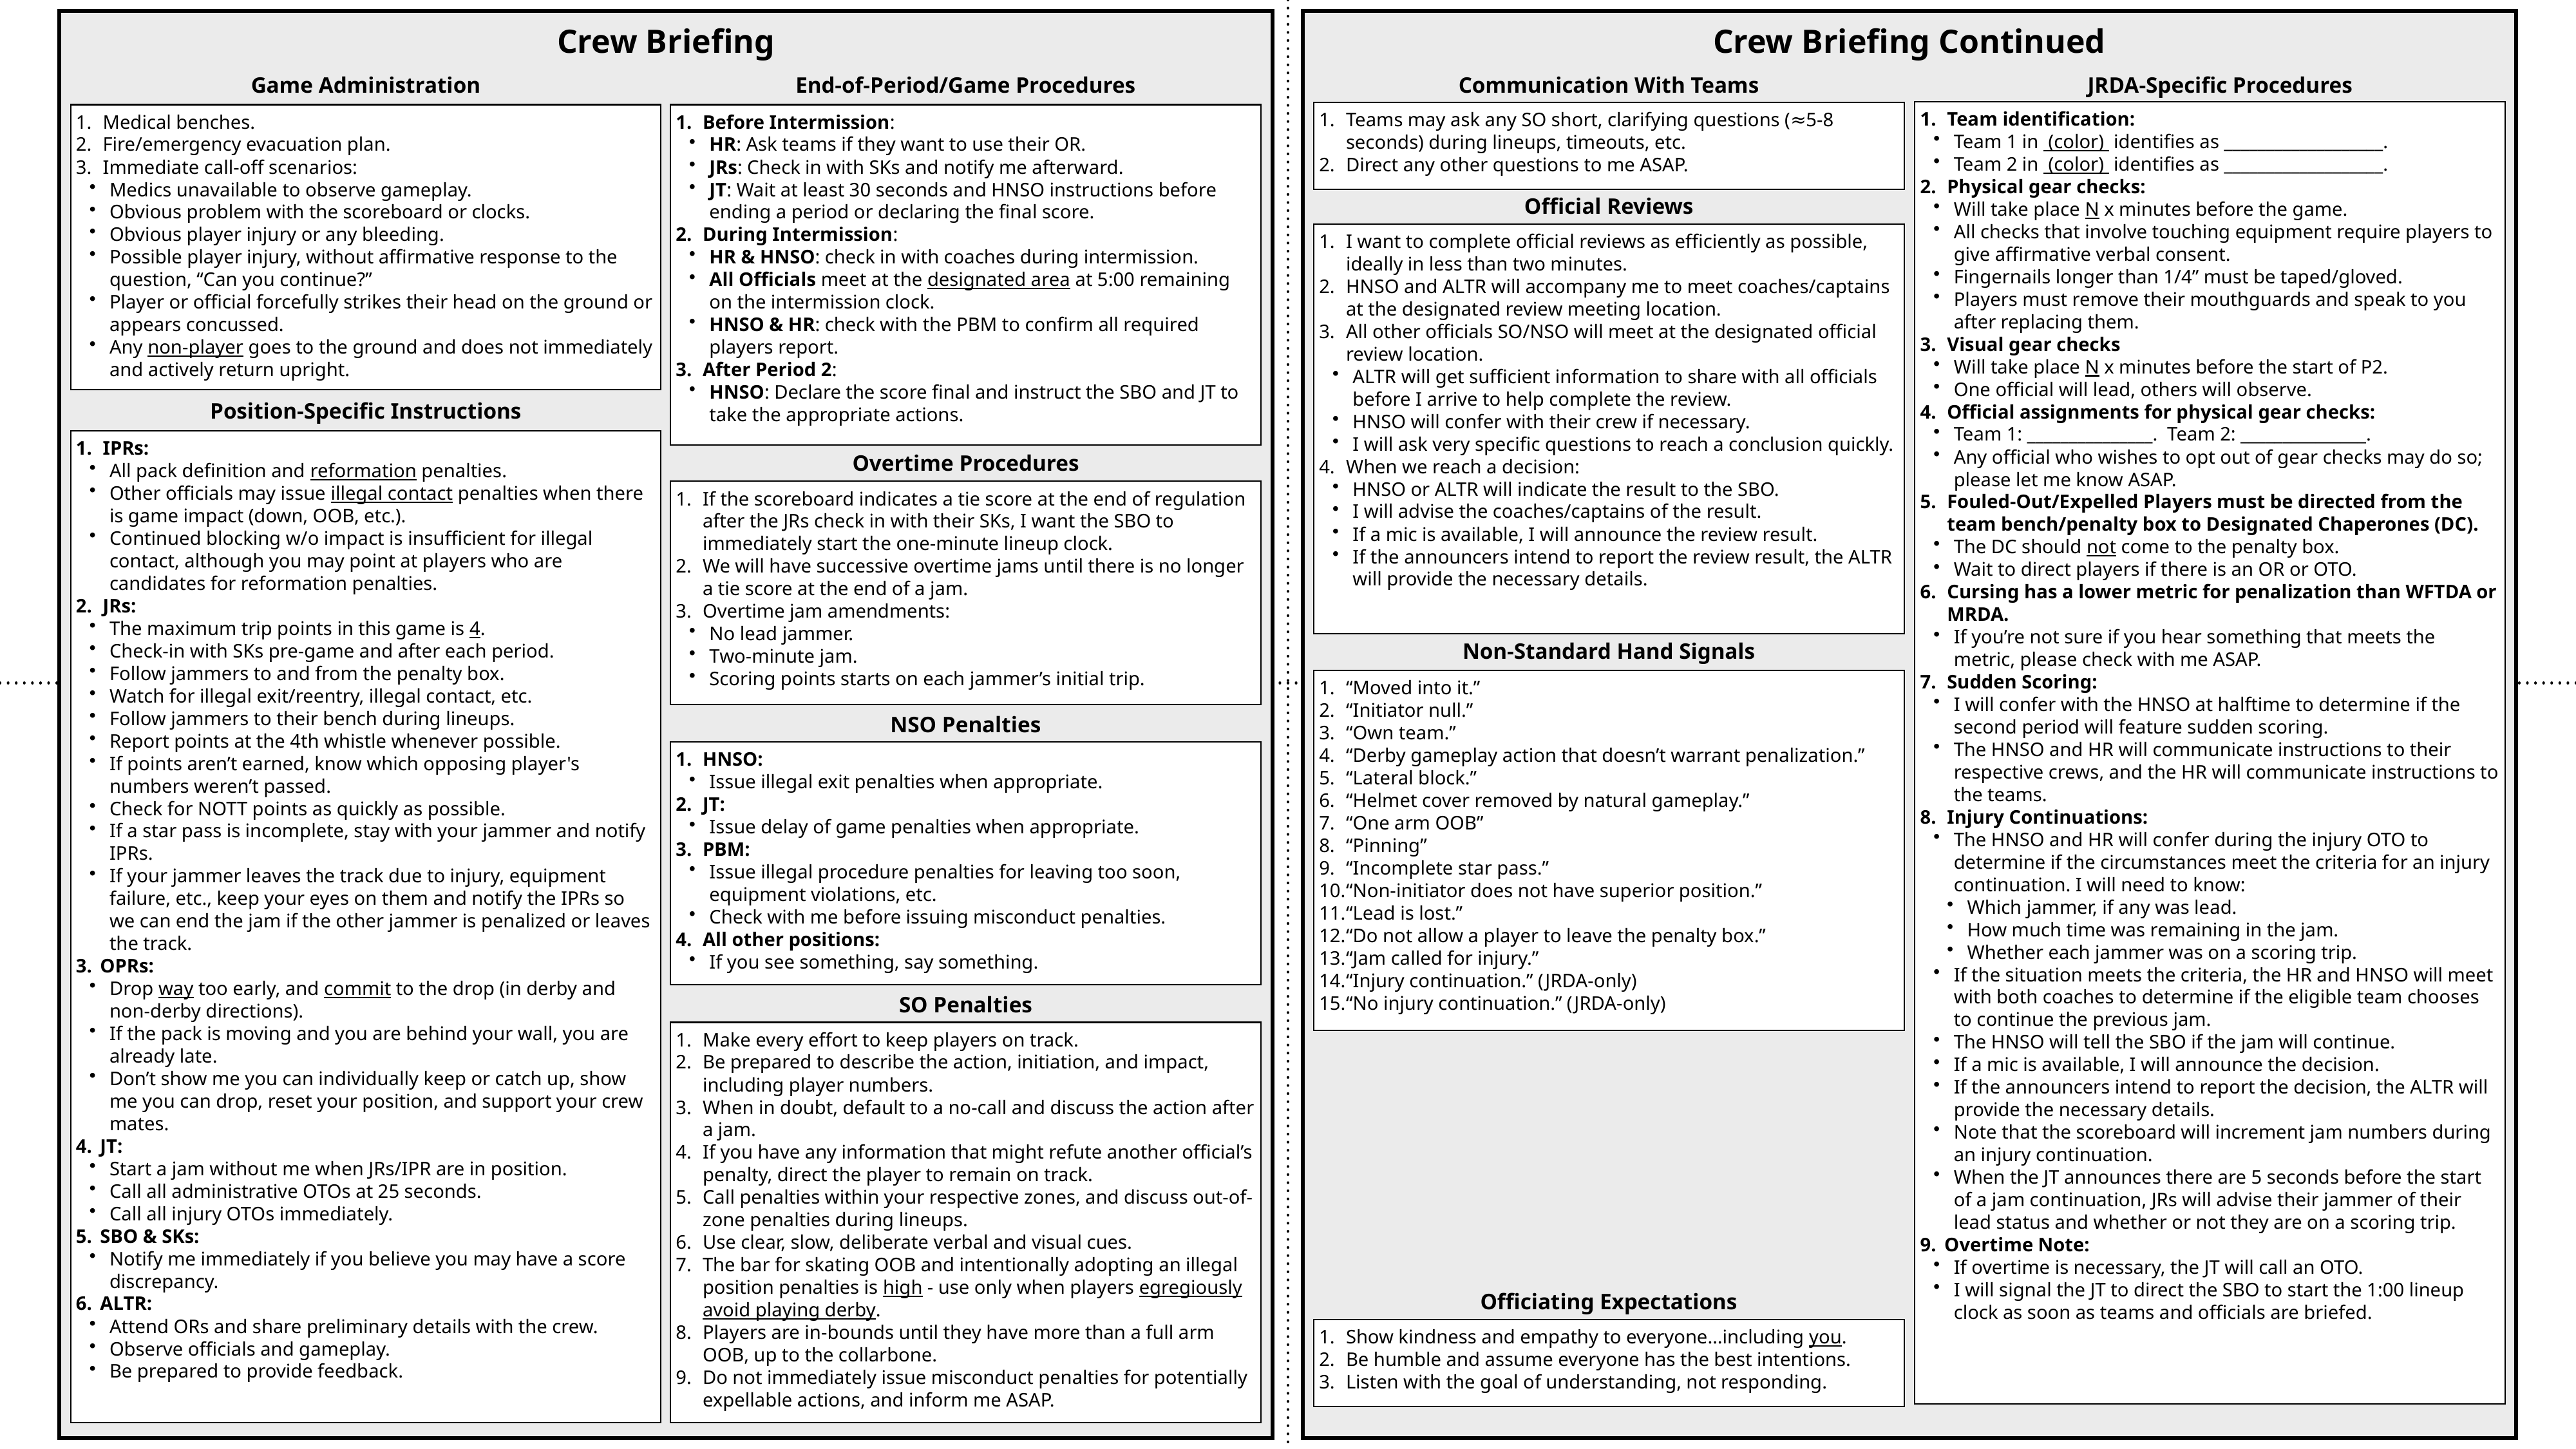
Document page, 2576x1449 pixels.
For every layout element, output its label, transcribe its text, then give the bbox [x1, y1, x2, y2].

text_box Crew Briefing [443, 15, 889, 66]
text_box Official Reviews [1421, 189, 1797, 225]
text_box [1302, 10, 2517, 1439]
text_box Make every effort to keep players on track. Be prepared to describe the action, initiation, and impact, including player numbers. When in doubt, default to a no-call and discuss the action after a jam. If you have any information that might refute another official’s penalty, direct the player to remain on track. Call penalties within your respective zones, and discuss out-of-zone penalties during lineups. Use clear, slow, deliberate verbal and visual cues. The bar for skating OOB and intentionally adopting an illegal position penalties is high - use only when players egregiously avoid playing derby. Players are in-bounds until they have more than a full arm OOB, up to the collarbone. Do not immediately issue misconduct penalties for potentially expellable actions, and inform me ASAP. [670, 1022, 1262, 1423]
text_box JRDA-Specific Procedures [2032, 65, 2408, 104]
text_box HNSO: Issue illegal exit penalties when appropriate. JT: Issue delay of game penalties when appropriate. PBM: Issue illegal procedure penalties for leaving too soon, equipment violations, etc. Check with me before issuing misconduct penalties. All other positions: If you see something, say something. [670, 742, 1262, 985]
text_box [59, 10, 1273, 1439]
text_box Overtime Procedures [766, 444, 1166, 481]
text_box Show kindness and empathy to everyone…including you. Be humble and assume everyone has the best intentions. Listen with the goal of understanding, not responding. [1314, 1319, 1904, 1406]
text_box Teams may ask any SO short, clarifying questions (≈5-8 seconds) during lineups, timeouts, etc. Direct any other questions to me ASAP. [1314, 102, 1904, 189]
text_box “Moved into it.” “Initiator null.” “Own team.” “Derby gameplay action that doesn’t warrant penalization.” “Lateral block.” “Helmet cover removed by natural gameplay.” “One arm OOB” “Pinning” “Incomplete star pass.” “Non-initiator does not have superior position.” “Lead is lost.” “Do not allow a player to leave the penalty box.” “Jam called for injury.” “Injury continuation.” (JRDA-only) “No injury continuation.” (JRDA-only) [1314, 670, 1904, 1030]
text_box Medical benches. Fire/emergency evacuation plan. Immediate call-off scenarios: Medics unavailable to observe gameplay. Obvious problem with the scoreboard or clocks. Obvious player injury or any bleeding. Possible player injury, without affirmative response to the question, “Can you continue?” Player or official forcefully strikes their head on the ground or appears concussed. Any non-player goes to the ground and does not immediately and actively return upright. [70, 104, 661, 390]
text_box Team identification: Team 1 in (color) identifies as ___________________. Team 2 in (color) identifies as ___________________. Physical gear checks: Will take place N x minutes before the game. All checks that involve touching equipment require players to give affirmative verbal consent. Fingernails longer than 1/4” must be taped/gloved. Players must remove their mouthguards and speak to you after replacing them. Visual gear checks Will take place N x minutes before the start of P2. One official will lead, others will observe. Official assignments for physical gear checks: Team 1: _______________. Team 2: _______________. Any official who wishes to opt out of gear checks may do so; please let me know ASAP. Fouled-Out/Expelled Players must be directed from the team bench/penalty box to Designated Chaperones (DC). The DC should not come to the penalty box. Wait to direct players if there is an OR or OTO. Cursing has a lower metric for penalization than WFTDA or MRDA. If you’re not sure if you hear something that meets the metric, please check with me ASAP. Sudden Scoring: I will confer with the HNSO at halftime to determine if the second period will feature sudden scoring. The HNSO and HR will communicate instructions to their respective crews, and the HR will communicate instructions to the teams. Injury Continuations: The HNSO and HR will confer during the injury OTO to determine if the circumstances meet the criteria for an injury continuation. I will need to know: Which jammer, if any was lead. How much time was remaining in the jam. Whether each jammer was on a scoring trip. If the situation meets the criteria, the HR and HNSO will meet with both coaches to determine if the eligible team chooses to continue the previous jam. The HNSO will tell the SBO if the jam will continue. If a mic is available, I will announce the decision. If the announcers intend to report the decision, the ALTR will provide the necessary details. Note that the scoreboard will increment jam numbers during an injury continuation. When the JT announces there are 5 seconds before the start of a jam continuation, JRs will advise their jammer of their lead status and whether or not they are on a scoring trip. Overtime Note: If overtime is necessary, the JT will call an OTO. I will signal the JT to direct the SBO to start the 1:00 lineup clock as soon as teams and officials are briefed. [1915, 102, 2505, 1405]
text_box Officiating Expectations [1421, 1282, 1797, 1320]
text_box Game Administration [236, 65, 496, 104]
text_box IPRs: All pack definition and reformation penalties. Other officials may issue illegal contact penalties when there is game impact (down, OOB, etc.). Continued blocking w/o impact is insufficient for illegal contact, although you may point at players who are candidates for reformation penalties. JRs: The maximum trip points in this game is 4. Check-in with SKs pre-game and after each period. Follow jammers to and from the penalty box. Watch for illegal exit/reentry, illegal contact, etc. Follow jammers to their bench during lineups. Report points at the 4th whistle whenever possible. If points aren’t earned, know which opposing player's numbers weren’t passed. Check for NOTT points as quickly as possible. If a star pass is incomplete, stay with your jammer and notify IPRs. If your jammer leaves the track due to injury, equipment failure, etc., keep your eyes on them and notify the IPRs so we can end the jam if the other jammer is penalized or leaves the track. OPRs: Drop way too early, and commit to the drop (in derby and non-derby directions). If the pack is moving and you are behind your wall, you are already late. Don’t show me you can individually keep or catch up, show me you can drop, reset your position, and support your crew mates. JT: Start a jam without me when JRs/IPR are in position. Call all administrative OTOs at 25 seconds. Call all injury OTOs immediately. SBO & SKs: Notify me immediately if you believe you may have a score discrepancy. ALTR: Attend ORs and share preliminary details with the crew. Observe officials and gameplay. Be prepared to provide feedback. [70, 431, 661, 1423]
text_box I want to complete official reviews as efficiently as possible, ideally in less than two minutes. HNSO and ALTR will accompany me to meet coaches/captains at the designated review meeting location. All other officials SO/NSO will meet at the designated official review location. ALTR will get sufficient information to share with all officials before I arrive to help complete the review. HNSO will confer with their crew if necessary. I will ask very specific questions to reach a conclusion quickly. When we reach a decision: HNSO or ALTR will indicate the result to the SBO. I will advise the coaches/captains of the result. If a mic is available, I will announce the review result. If the announcers intend to report the review result, the ALTR will provide the necessary details. [1314, 224, 1904, 634]
text_box Non-Standard Hand Signals [1421, 632, 1797, 669]
text_box If the scoreboard indicates a tie score at the end of regulation after the JRs check in with their SKs, I want the SBO to immediately start the one-minute lineup clock. We will have successive overtime jams until there is no longer a tie score at the end of a jam. Overtime jam amendments: No lead jammer. Two-minute jam. Scoring points starts on each jammer’s initial trip. [670, 481, 1262, 705]
text_box Before Intermission: HR: Ask teams if they want to use their OR. JRs: Check in with SKs and notify me afterward. JT: Wait at least 30 seconds and HNSO instructions before ending a period or declaring the final score. During Intermission: HR & HNSO: check in with coaches during intermission. All Officials meet at the designated area at 5:00 remaining on the intermission clock. HNSO & HR: check with the PBM to confirm all required players report. After Period 2: HNSO: Declare the score final and instruct the SBO and JT to take the appropriate actions. [670, 104, 1262, 445]
text_box End-of-Period/Game Procedures [766, 65, 1166, 104]
text_box Position-Specific Instructions [178, 391, 553, 430]
text_box SO Penalties [778, 985, 1153, 1023]
text_box Crew Briefing Continued [1687, 15, 2132, 66]
text_box Communication With Teams [1421, 65, 1797, 104]
text_box NSO Penalties [778, 705, 1153, 743]
